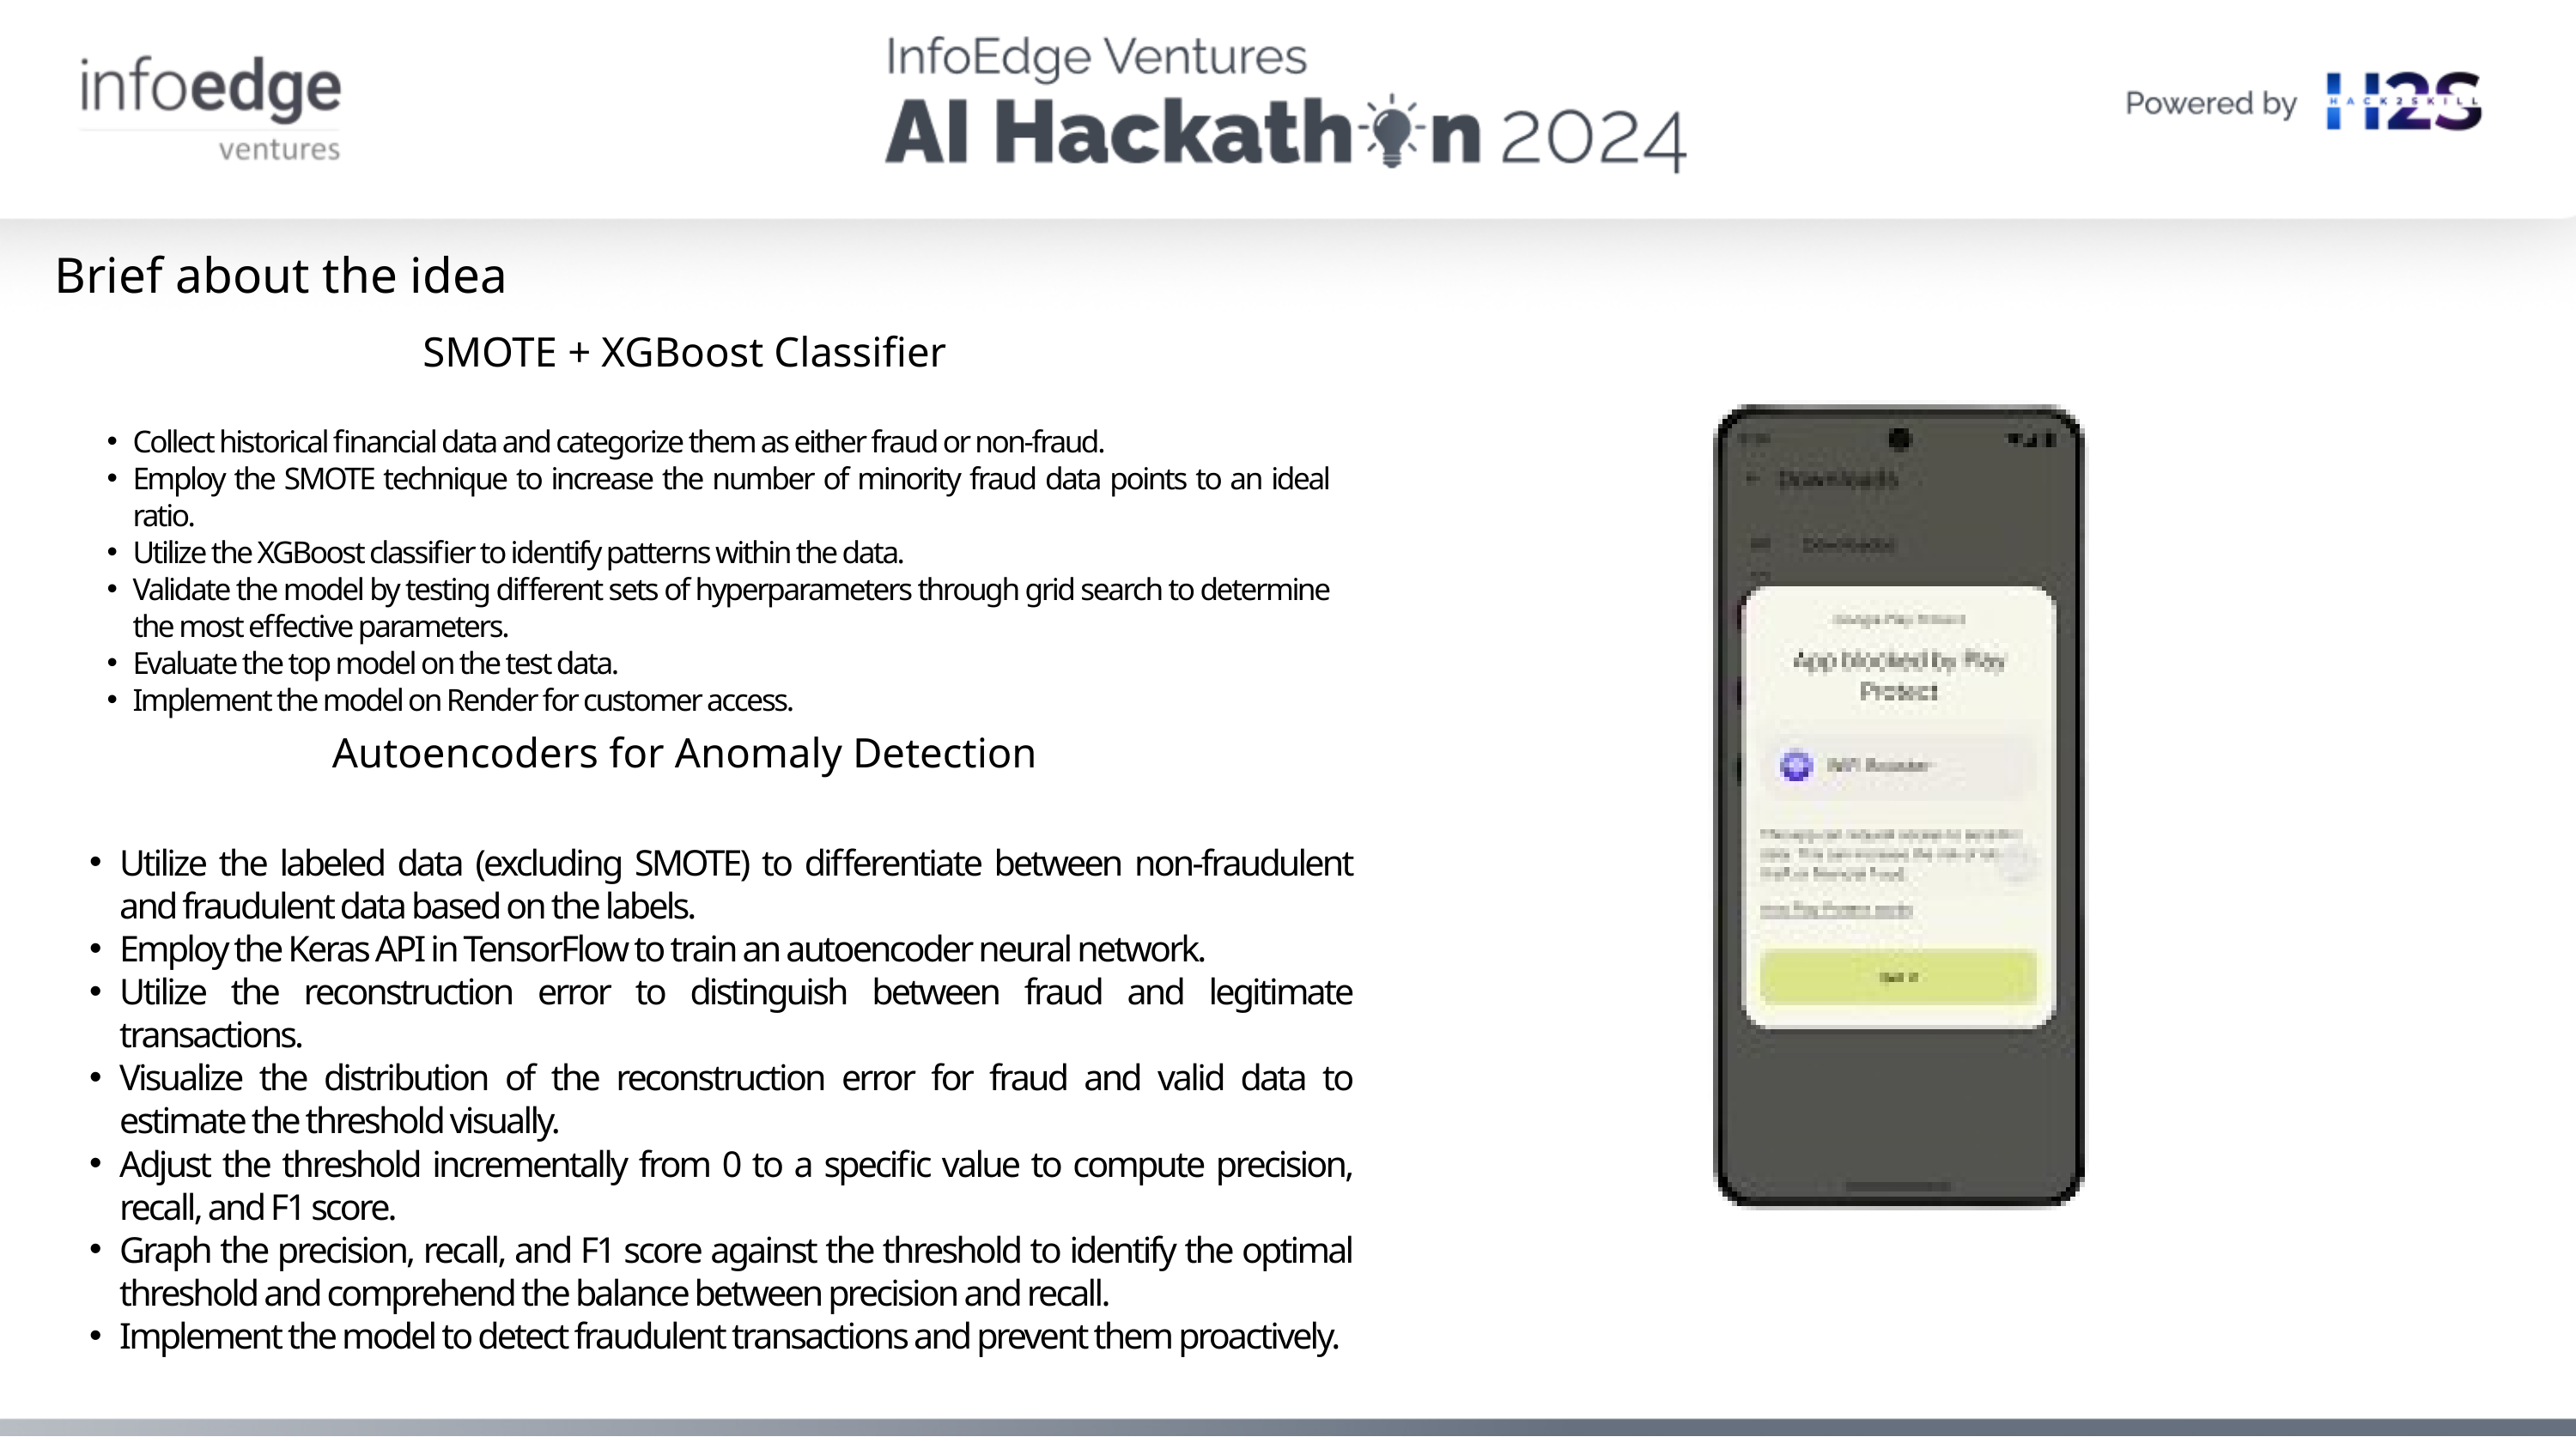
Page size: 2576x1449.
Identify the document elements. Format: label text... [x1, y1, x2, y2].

text_box Brief about the idea [54, 245, 578, 304]
text_box Collect historical financial data and categorize them as either fraud or non-fraud. Employ the SMOTE technique to increase the number of minority fraud data points to an ideal ratio. Utilize the XGBoost classifier to identify patterns within the data. Validate the model by testing different sets of hyperparameters through grid search to determine the most effective parameters. Evaluate the top model on the test data. Implement the model on Render for customer access. [81, 421, 1330, 718]
text_box [0, 0, 2576, 1436]
text_box Utilize the labeled data (excluding SMOTE) to differentiate between non-fraudulent and fraudulent data based on the labels. Employ the Keras API in TensorFlow to train an autoencoder neural network. Utilize the reconstruction error to distinguish between fraud and legitimate transactions. Visualize the distribution of the reconstruction error for fraud and valid data to estimate the threshold visually. Adjust the threshold incrementally from 0 to a specific value to compute precision, recall, and F1 score. Graph the precision, recall, and F1 score against the threshold to identify the optimal threshold and comprehend the balance between precision and recall. Implement the model to detect fraudulent transactions and prevent them proactively. [59, 840, 1352, 1356]
text_box SMOTE + XGBoost Classifier [201, 318, 1169, 376]
text_box [1242, 372, 2576, 1230]
text_box Autoencoders for Anomaly Detection [201, 719, 1169, 777]
